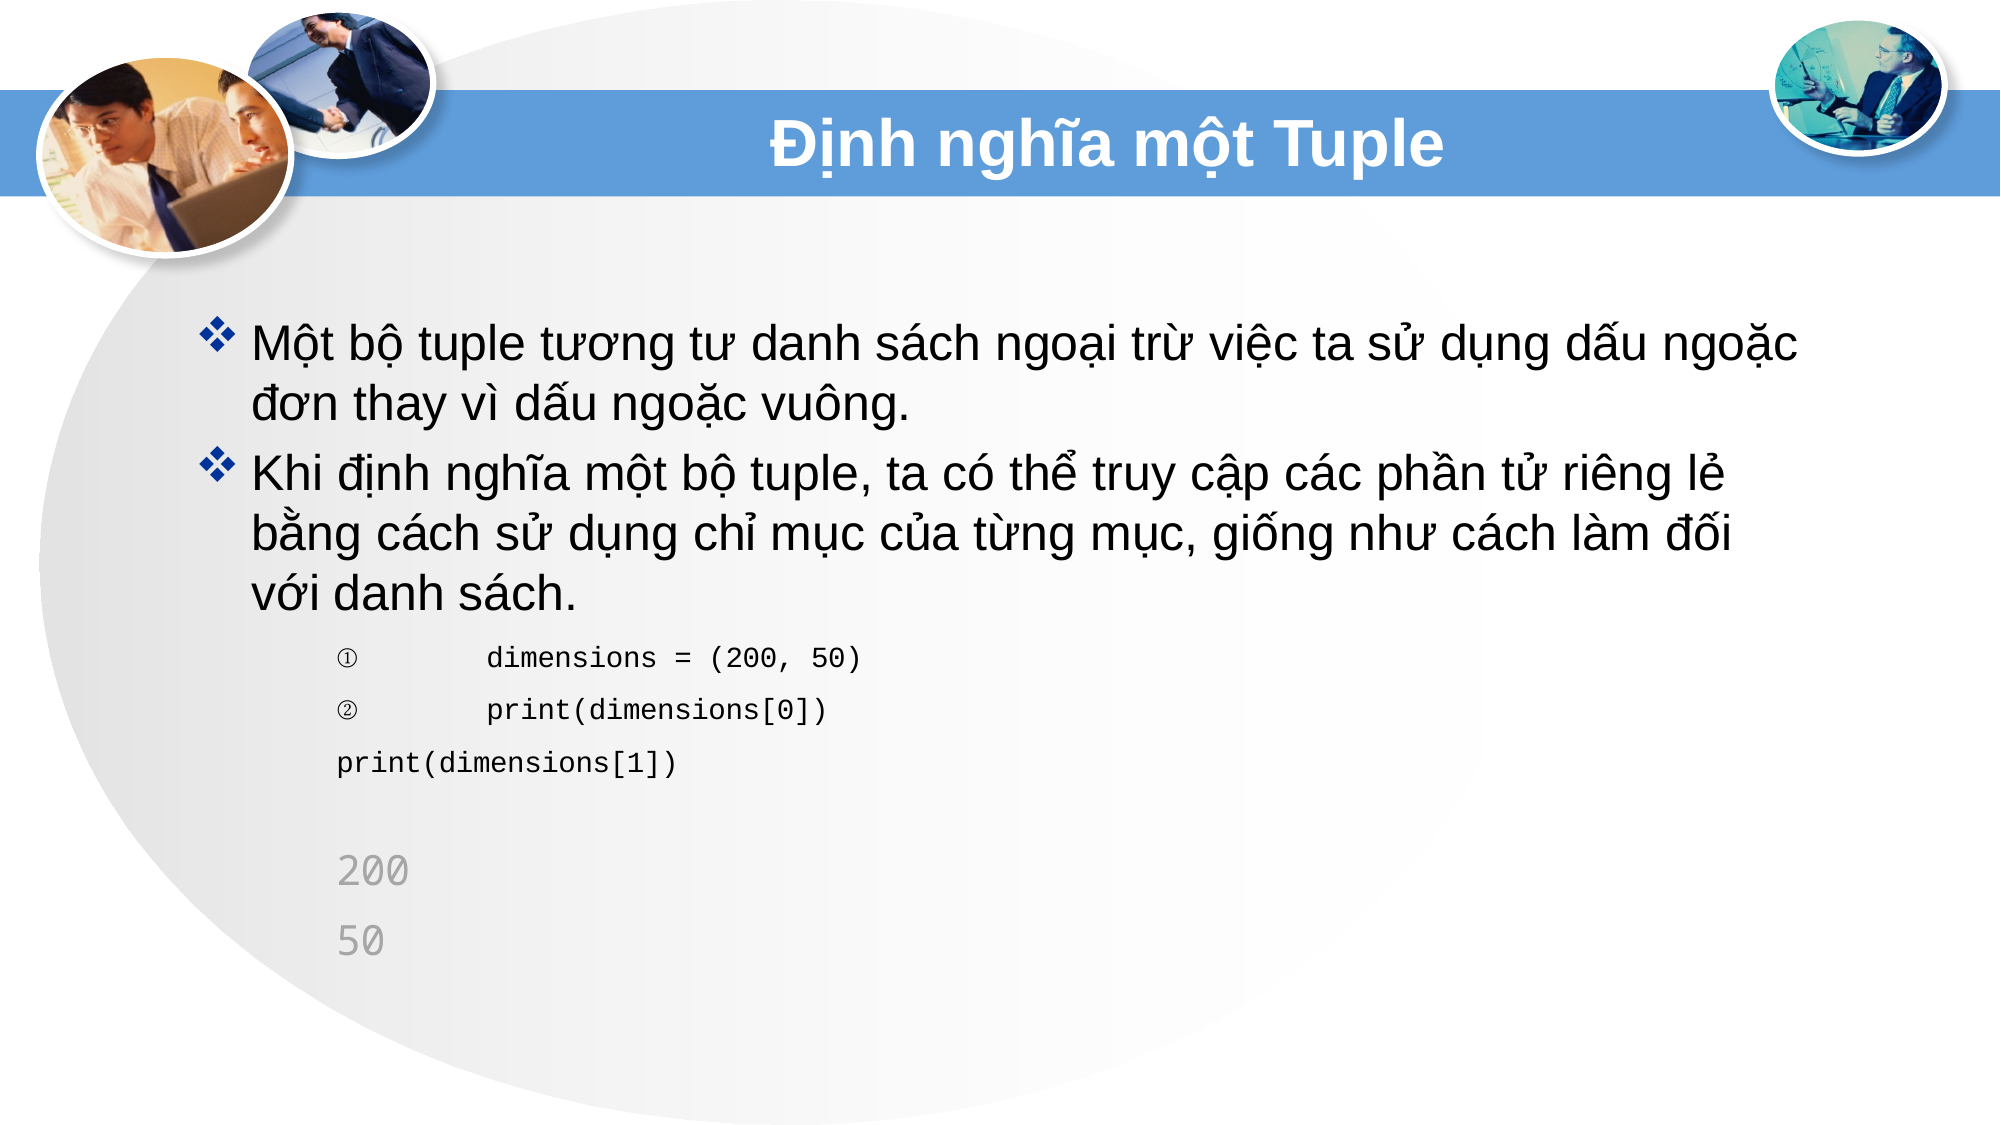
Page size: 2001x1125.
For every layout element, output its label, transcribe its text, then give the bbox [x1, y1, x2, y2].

list Một bộ tuple tương tư danh sách ngoại trừ việc ta sử dụng dấu ngoặc đơn thay vì dấu ngoặc vuông. Khi định nghĩa một bộ tuple, ta có thể truy cập các phần tử riêng lẻ bằng cách sử dụng chỉ mục của từng mục, giống như cách làm đối với danh sách. [180, 302, 1830, 583]
picture [248, 13, 430, 152]
picture [1775, 21, 1941, 150]
text_box 200 50 [321, 828, 522, 971]
picture [43, 58, 288, 252]
title Định nghĩa một Tuple [450, 99, 1767, 180]
text_box ① dimensions = (200, 50) ② print(dimensions[0]) print(dimensions[1]) [321, 625, 1322, 786]
